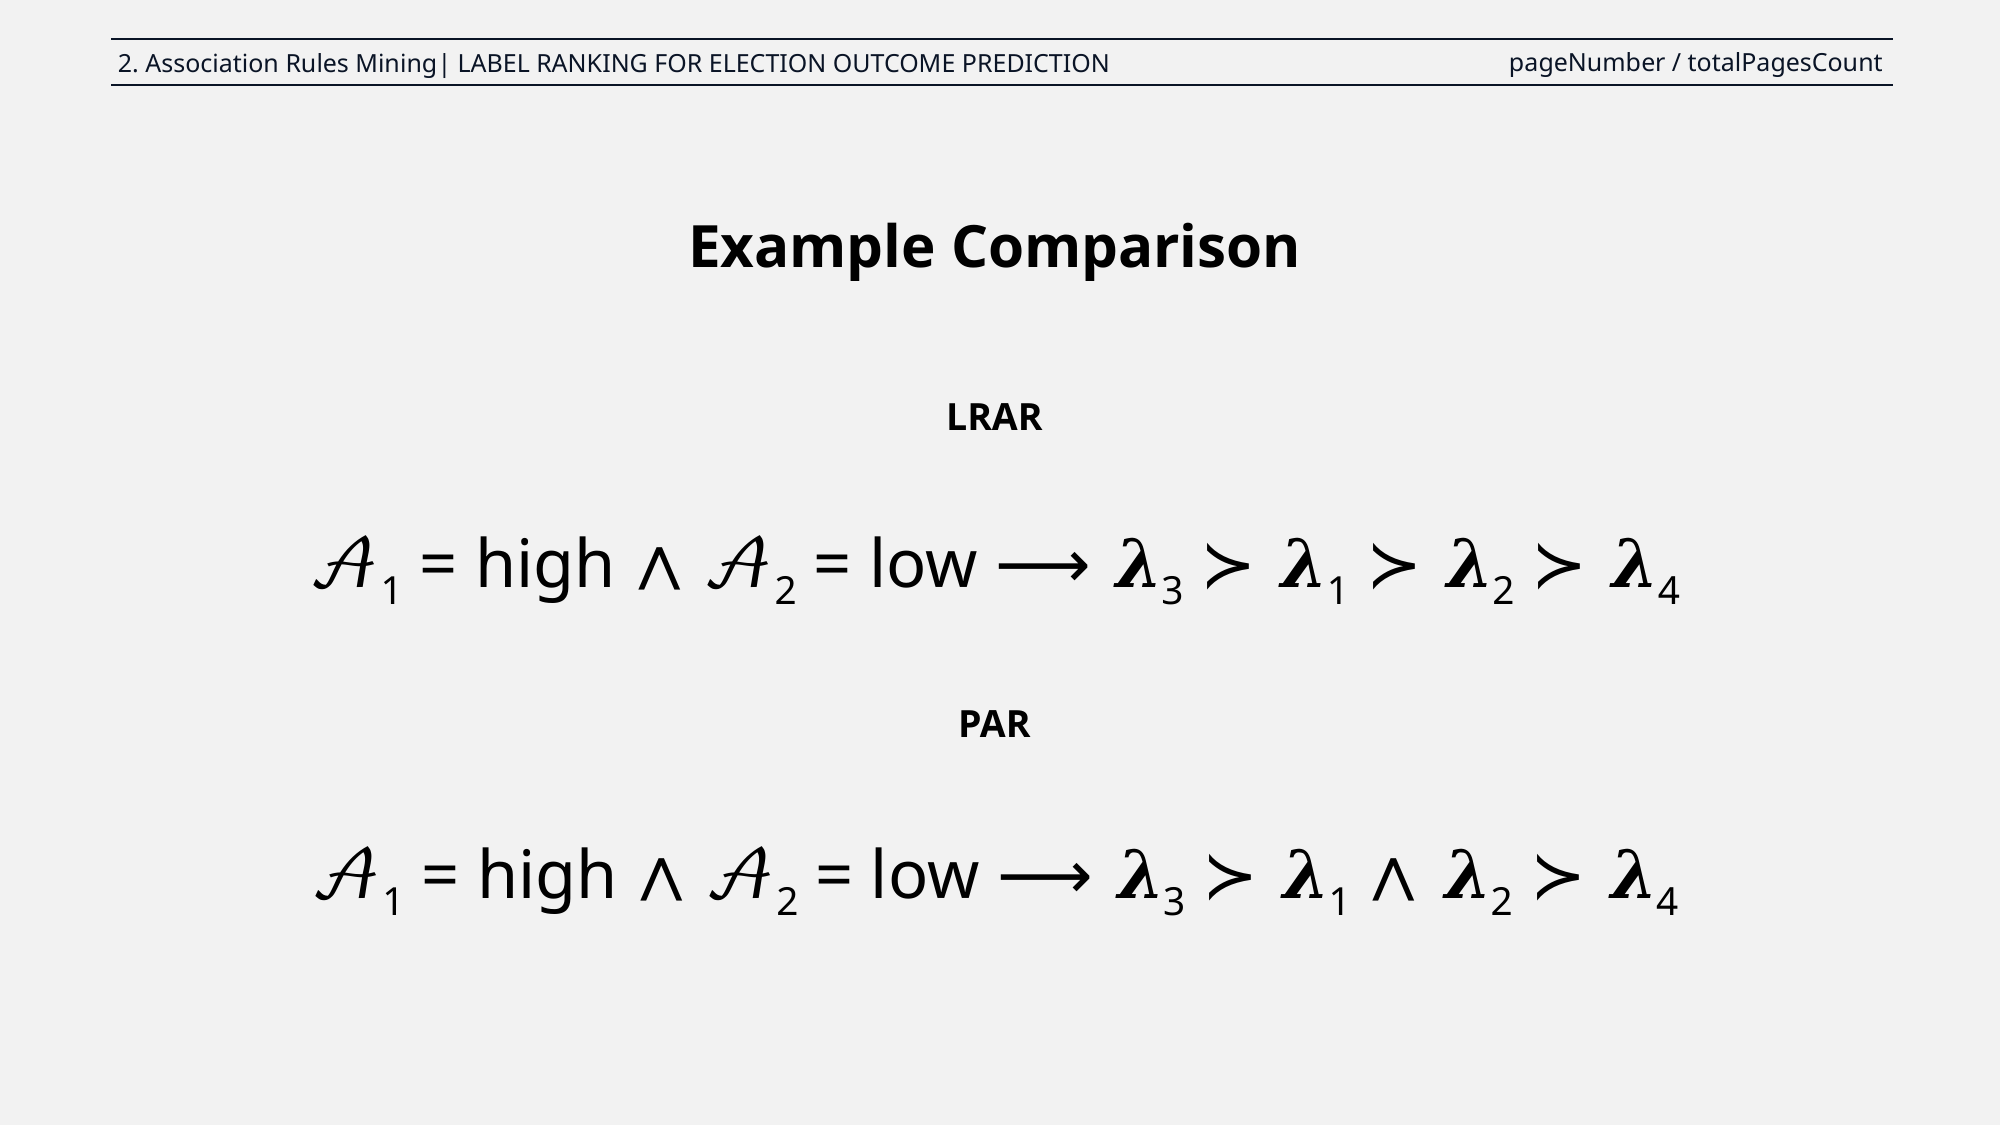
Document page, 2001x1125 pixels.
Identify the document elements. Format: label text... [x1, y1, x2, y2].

text_box 2. Association Rules Mining| LABEL RANKING FOR ELECTION OUTCOME PREDICTION [103, 40, 1137, 86]
list Example Comparison [429, 134, 1560, 363]
text_box 𝒜1 = high ∧ 𝒜2 = low ⟶ 𝝀3 ≻ 𝝀1 ∧ 𝝀2 ≻ 𝝀4 [0, 824, 1995, 931]
text_box PAR [758, 692, 1230, 753]
text_box 𝒜1 = high ∧ 𝒜2 = low ⟶ 𝝀3 ≻ 𝝀1 ≻ 𝝀2 ≻ 𝝀4 [0, 513, 1995, 620]
text_box pageNumber / totalPagesCount [1137, 39, 1899, 85]
text_box LRAR [758, 385, 1230, 446]
